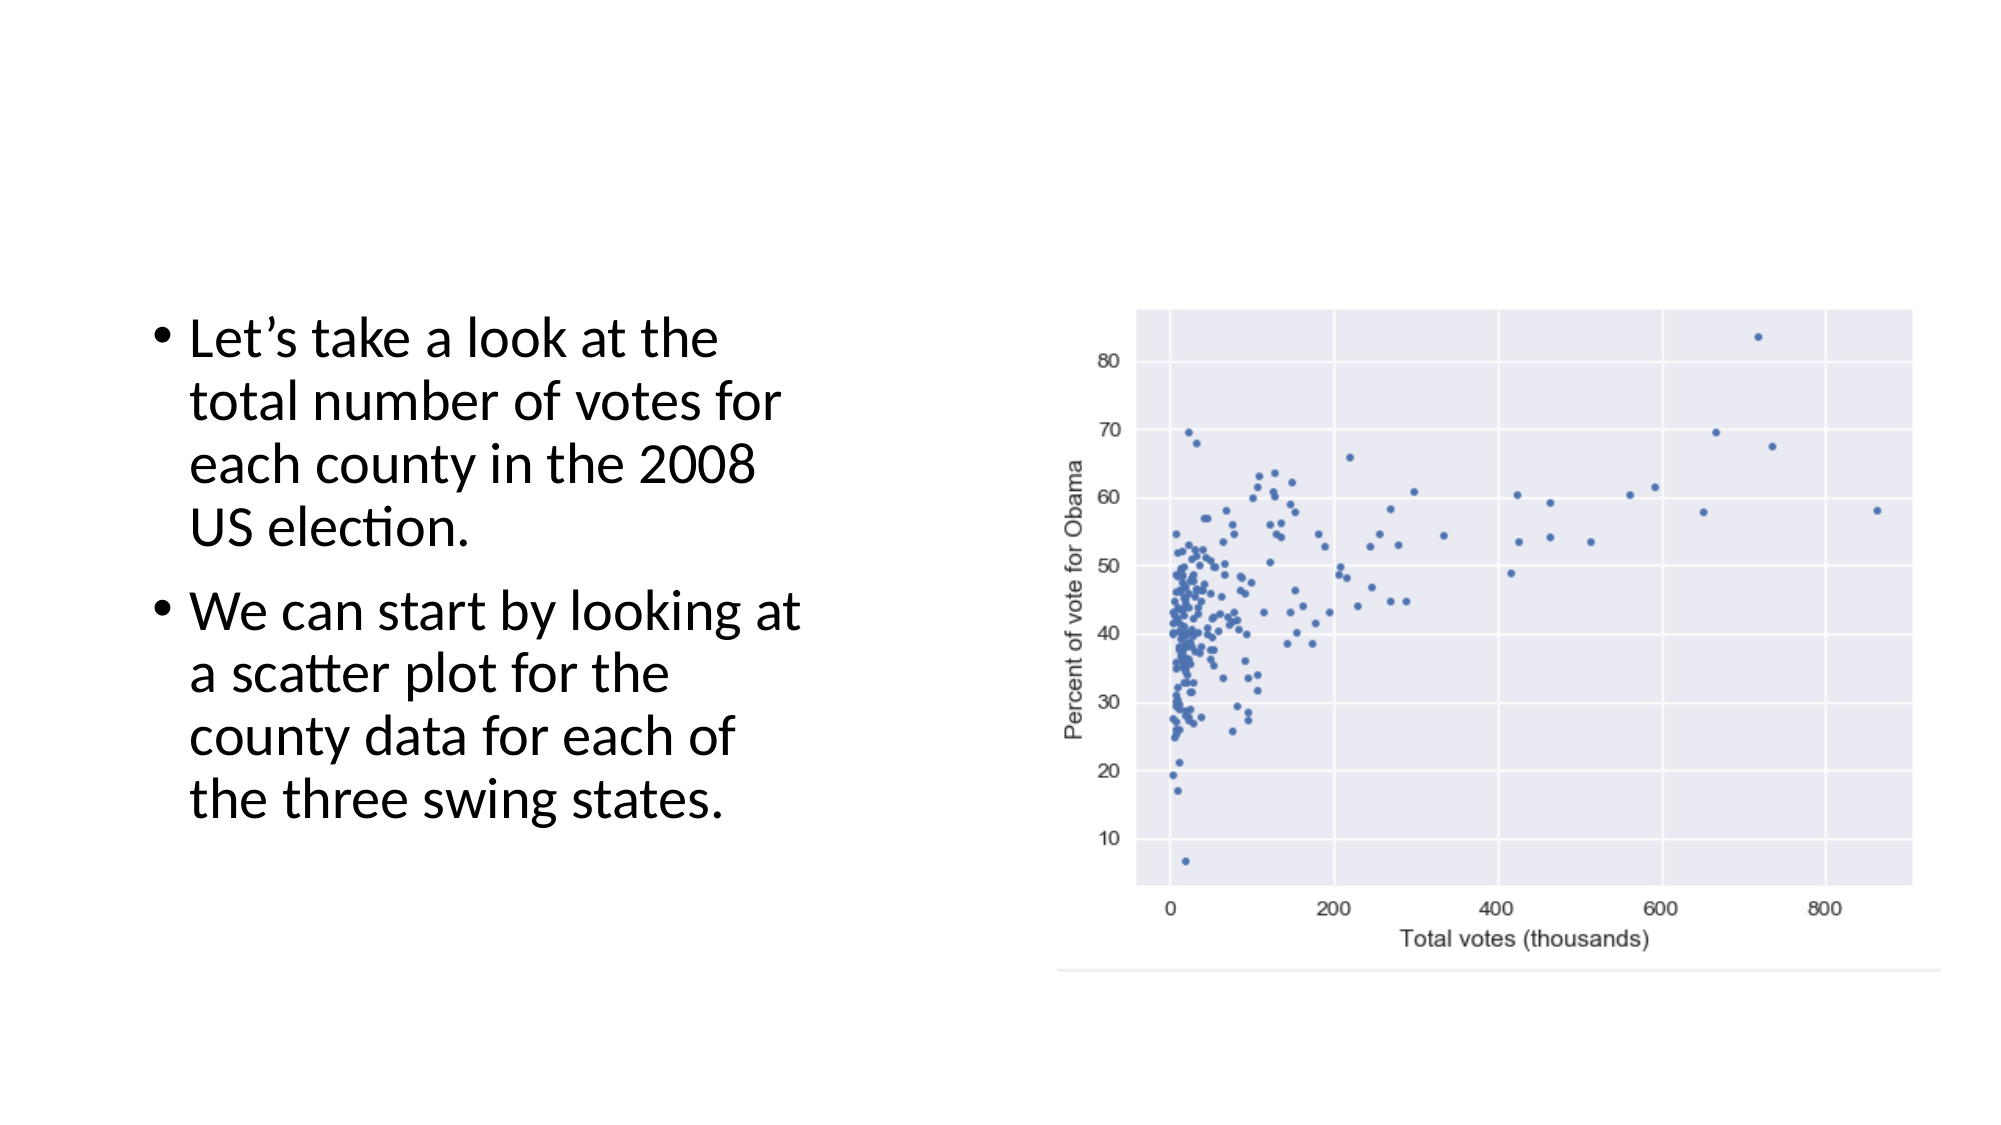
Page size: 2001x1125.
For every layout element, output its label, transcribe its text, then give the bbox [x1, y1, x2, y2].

list Let’s take a look at the total number of votes for each county in the 2008 US election. We can start by looking at a scatter plot for the county data for each of the three swing states. [137, 299, 836, 1014]
picture [1057, 299, 1941, 972]
